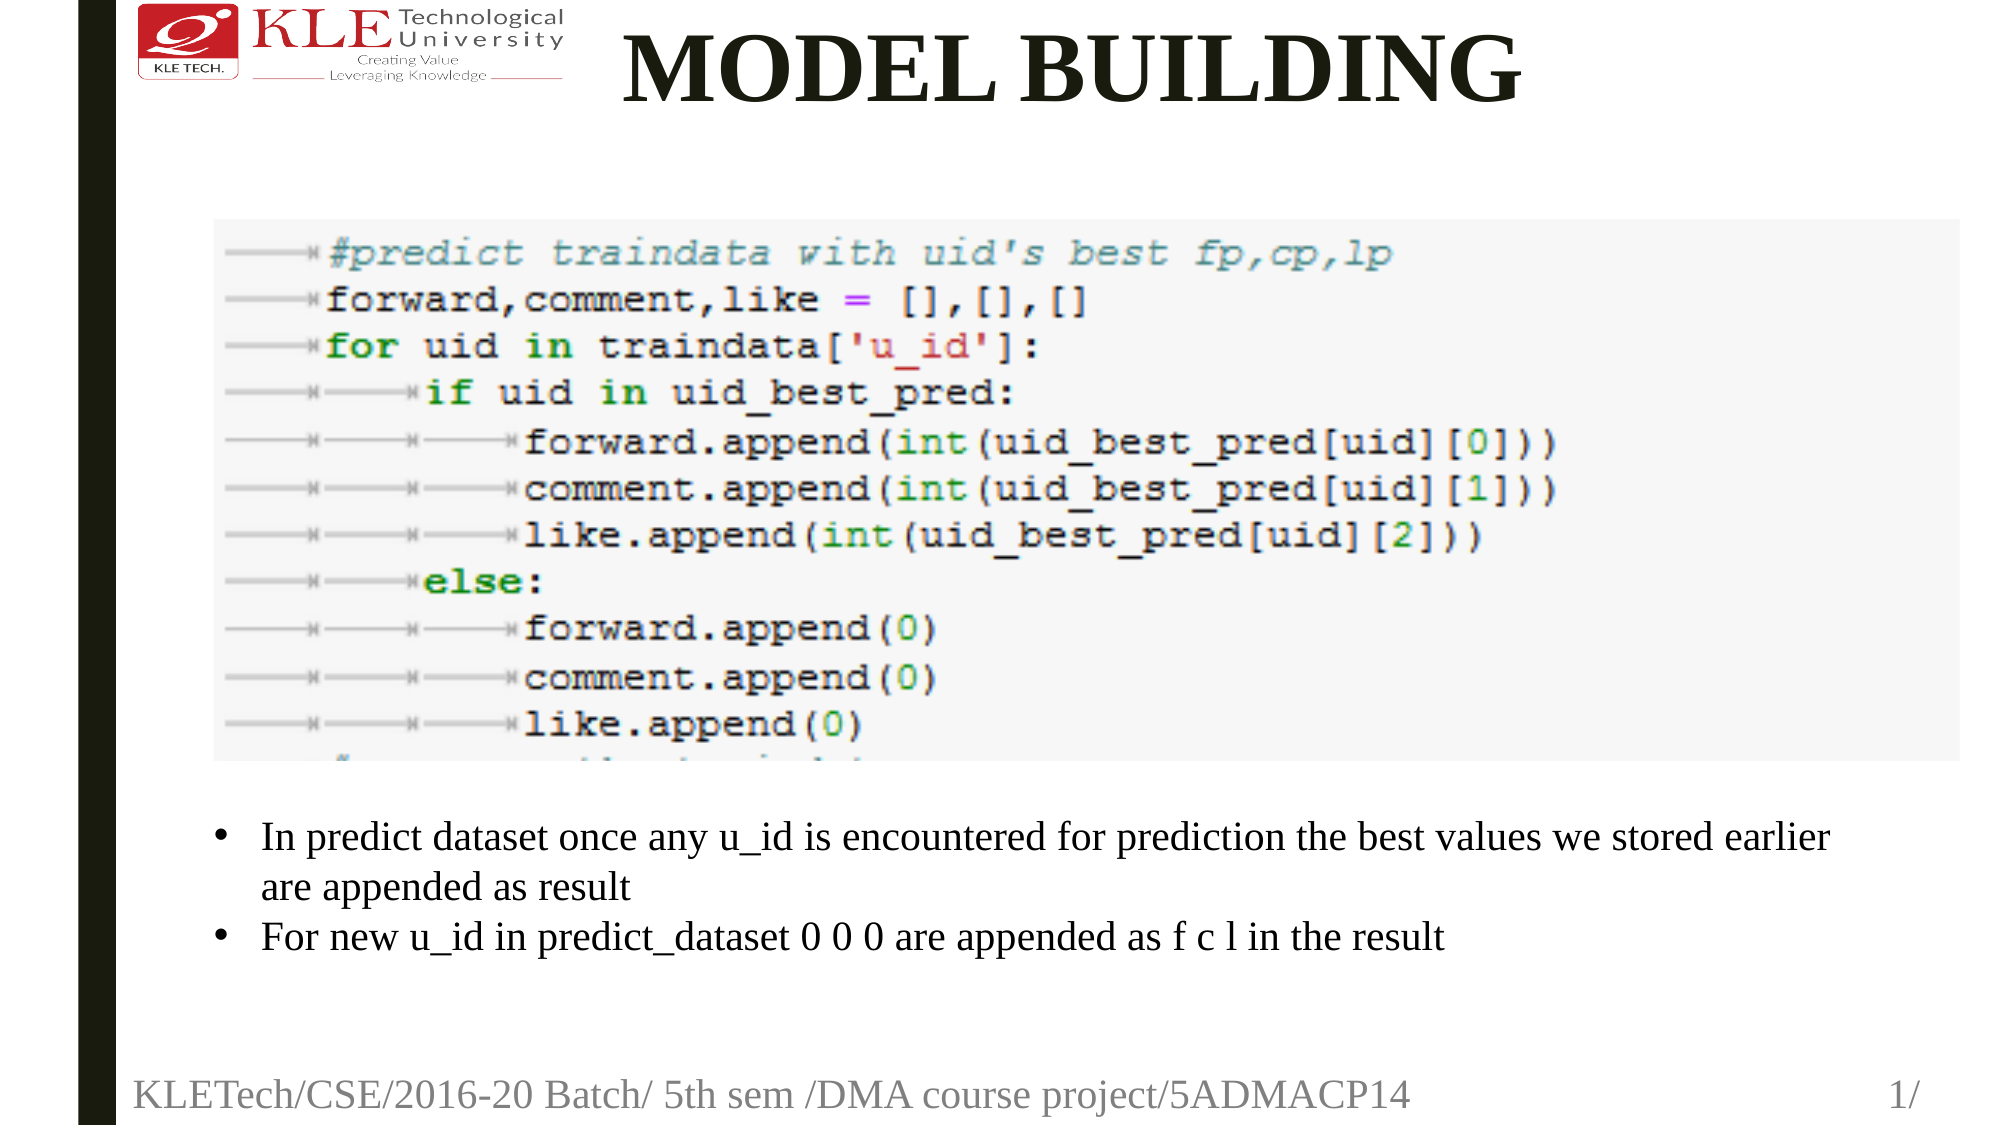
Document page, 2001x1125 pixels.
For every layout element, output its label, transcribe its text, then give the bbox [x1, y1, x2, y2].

text_box KLETech/CSE/2016-20 Batch/ 5th sem /DMA course project/5ADMACP14 1/ [117, 1075, 2000, 1125]
text_box MODEL BUILDING [368, 9, 1779, 219]
picture [137, 0, 568, 83]
text_box In predict dataset once any u_id is encountered for prediction the best values we stored earlier are appended as result For new u_id in predict_dataset 0 0 0 are appended as f c l in the result [199, 801, 1905, 967]
picture [213, 219, 1960, 761]
